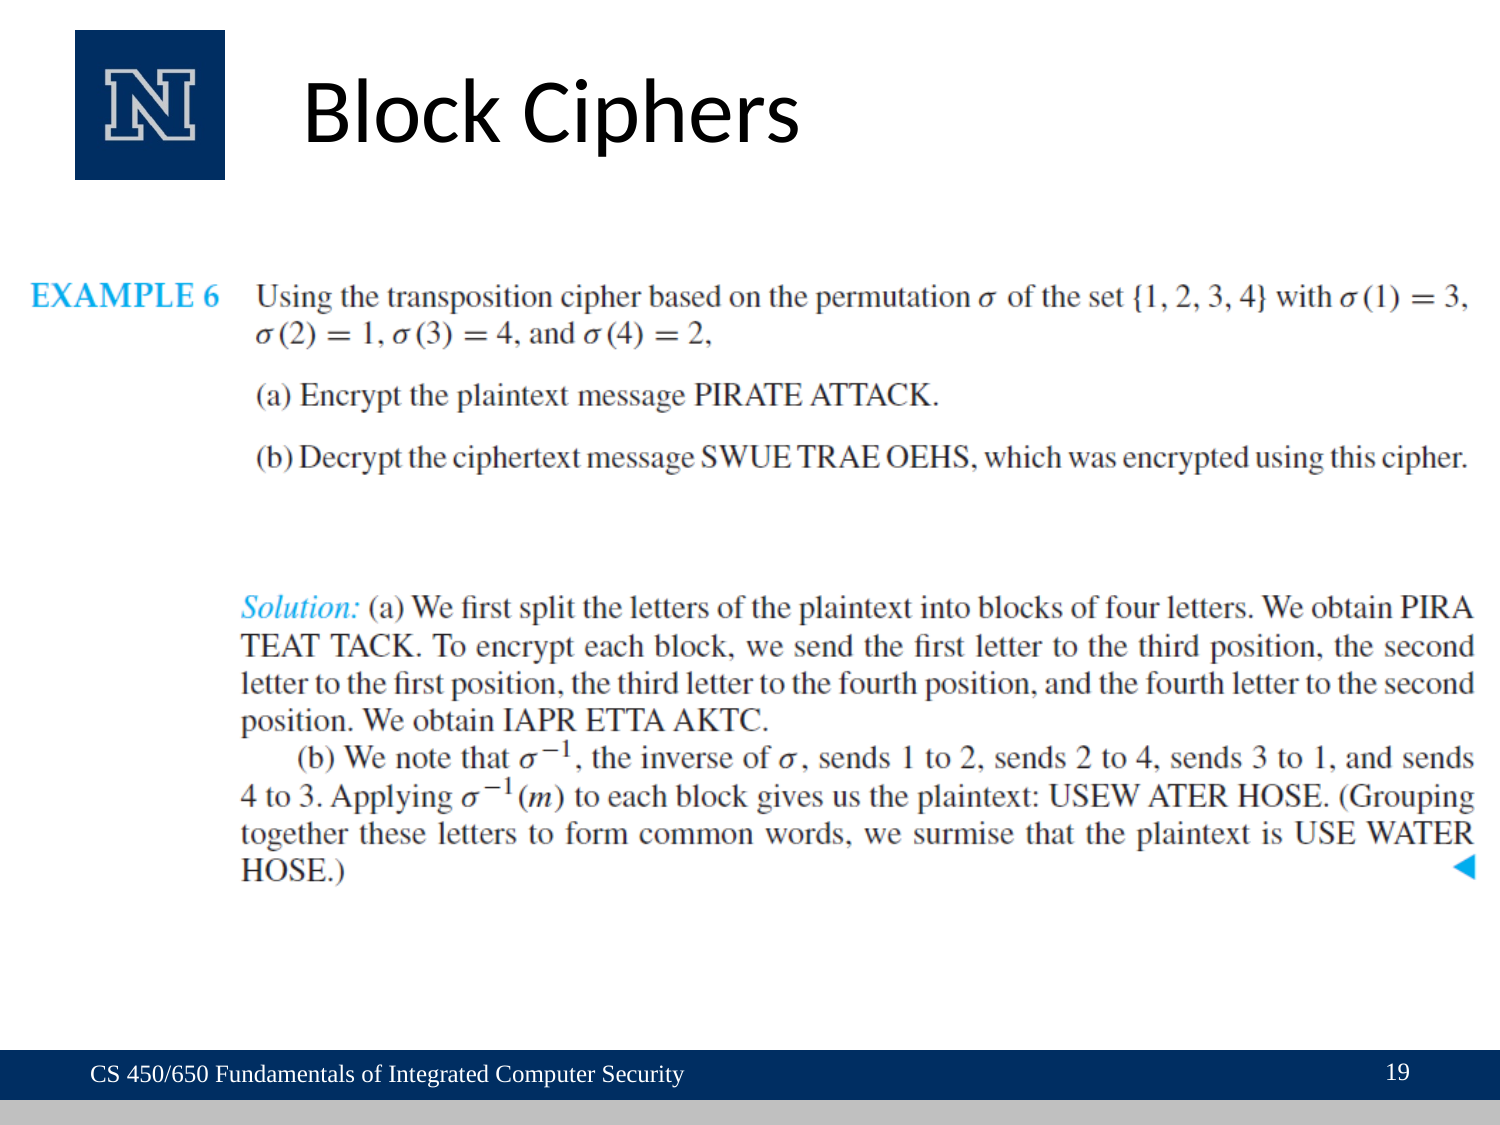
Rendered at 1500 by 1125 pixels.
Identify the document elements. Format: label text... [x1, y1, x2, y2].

picture [21, 262, 1497, 481]
picture [0, 574, 1500, 899]
title Block Ciphers [287, 12, 1475, 200]
picture [75, 30, 225, 180]
footer CS 450/650 Fundamentals of Integrated Computer Security [75, 1042, 988, 1103]
slide_number 19 [1074, 1040, 1425, 1100]
